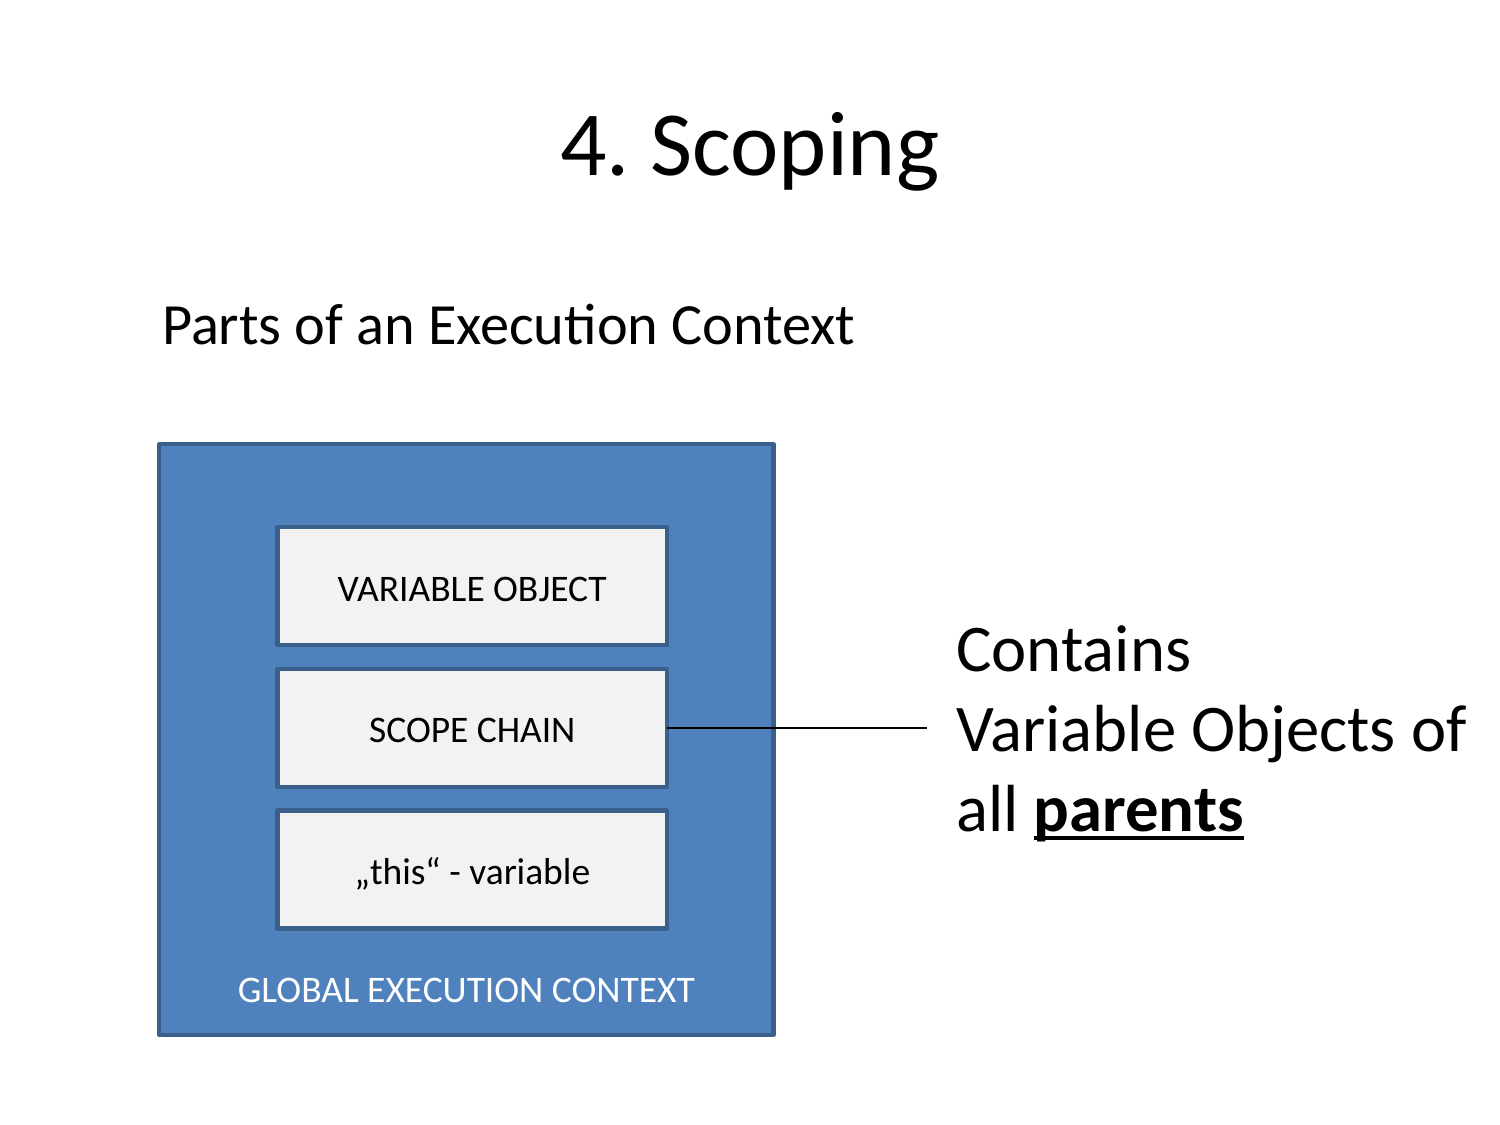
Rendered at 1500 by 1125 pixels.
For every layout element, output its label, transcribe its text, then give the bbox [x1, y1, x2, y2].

text_box Parts of an Execution Context [147, 278, 1211, 364]
text_box Contains Variable Objects of all parents [941, 597, 1497, 853]
title 4. Scoping [75, 45, 1425, 233]
text_box VARIABLE OBJECT [275, 525, 669, 647]
text_box GLOBAL EXECUTION CONTEXT [157, 442, 776, 1037]
text_box SCOPE CHAIN [275, 667, 669, 789]
text_box „this“ - variable [275, 808, 669, 931]
